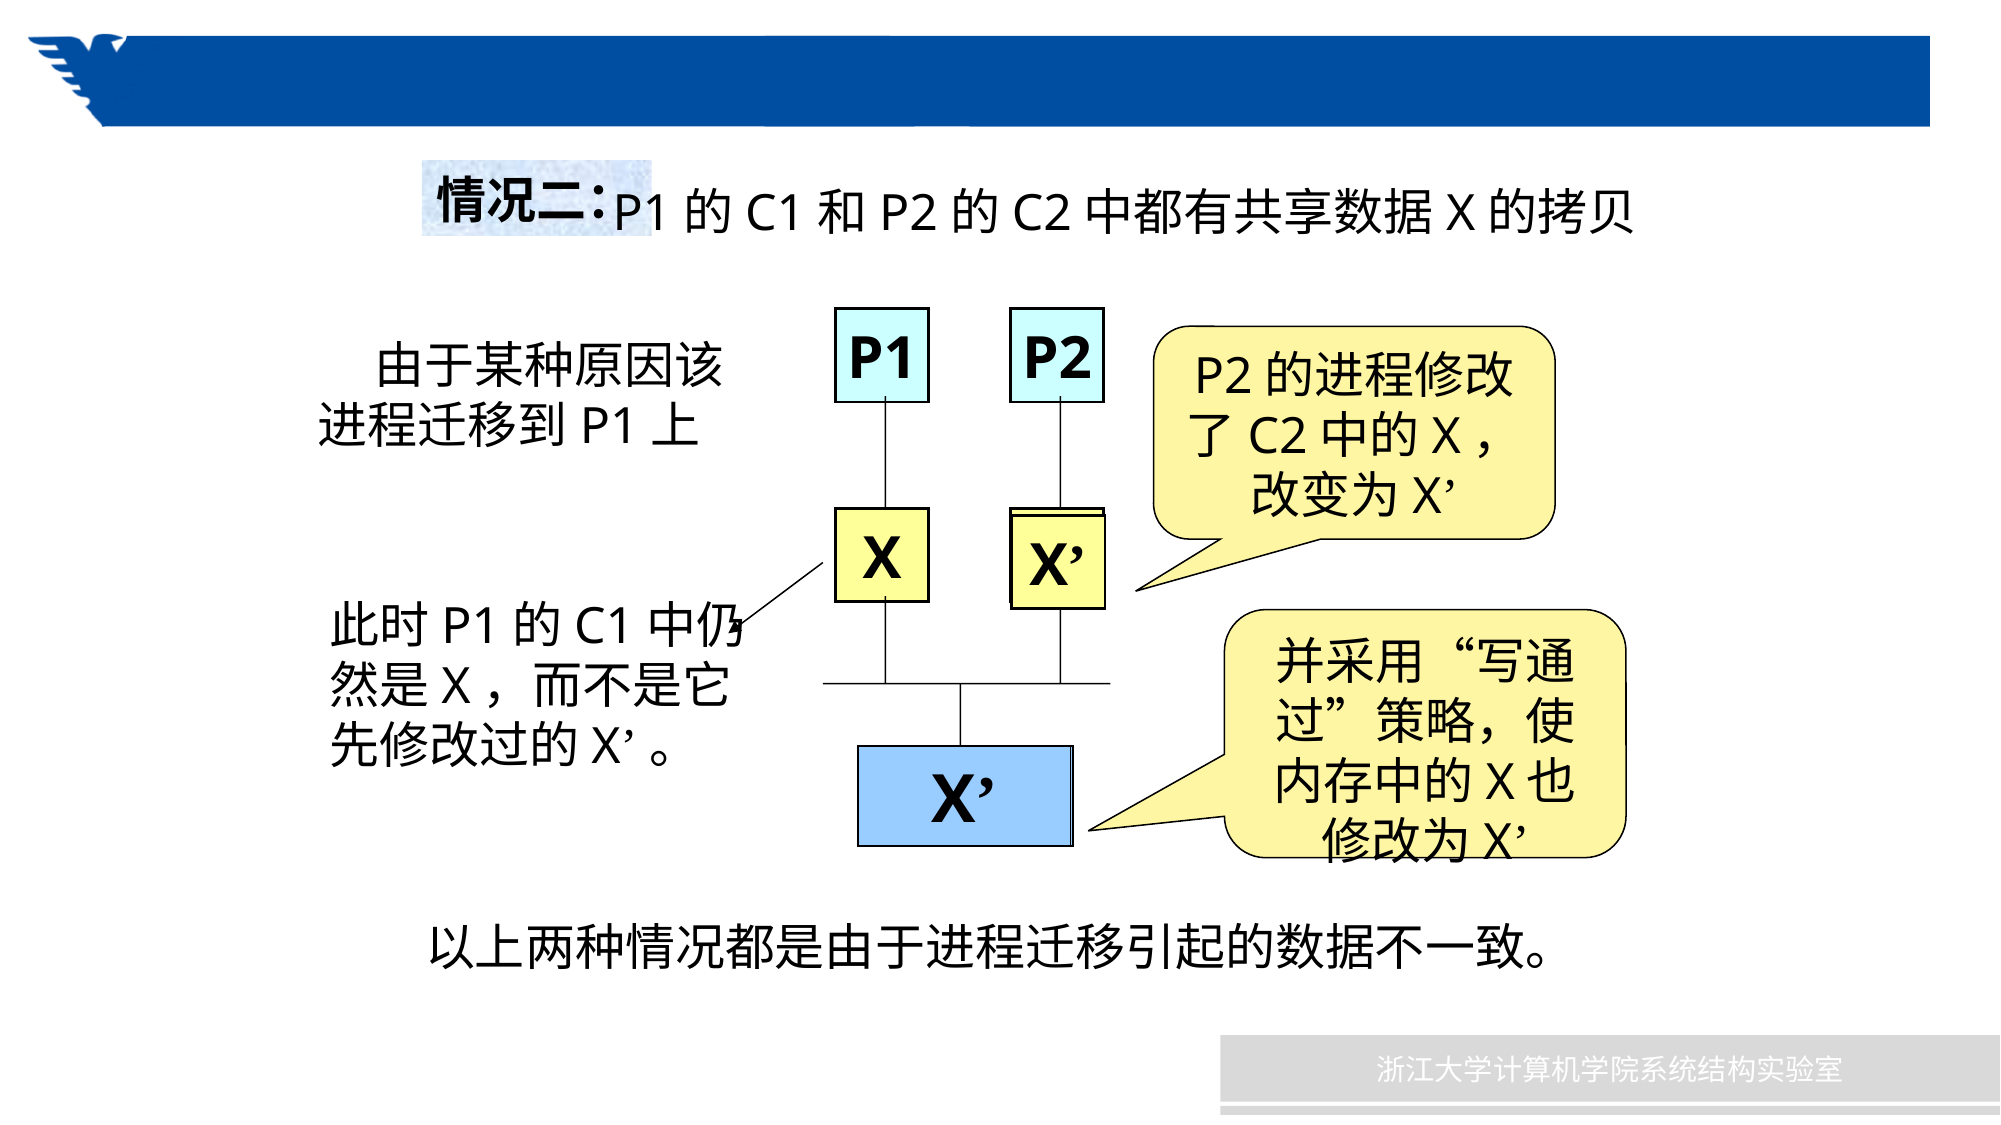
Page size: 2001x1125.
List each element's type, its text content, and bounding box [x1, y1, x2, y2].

text_box X [1010, 508, 1104, 602]
text_box 情况二： [421, 160, 652, 236]
text_box 以上两种情况都是由于进程迁移引起的数据不一致。 [410, 908, 1590, 983]
text_box 并采用“写通过”策略，使内存中的X也修改为X’ [1088, 609, 1627, 858]
text_box 此时P1的C1中仍然是X，而不是它先修改过的X’。 [314, 586, 764, 781]
text_box P1 [835, 308, 929, 402]
text_box P2的进程修改了C2中的X，改变为X’ [1135, 326, 1556, 592]
text_box X [835, 508, 929, 602]
text_box 由于某种原因该进程迁移到P1上 [303, 326, 788, 461]
text_box P1的C1和P2的C2中都有共享数据X的拷贝 [597, 172, 1652, 248]
picture [7, 19, 197, 127]
text_box P2 [1010, 308, 1104, 402]
text_box X’ [858, 746, 1071, 847]
text_box X’ [1011, 515, 1105, 609]
